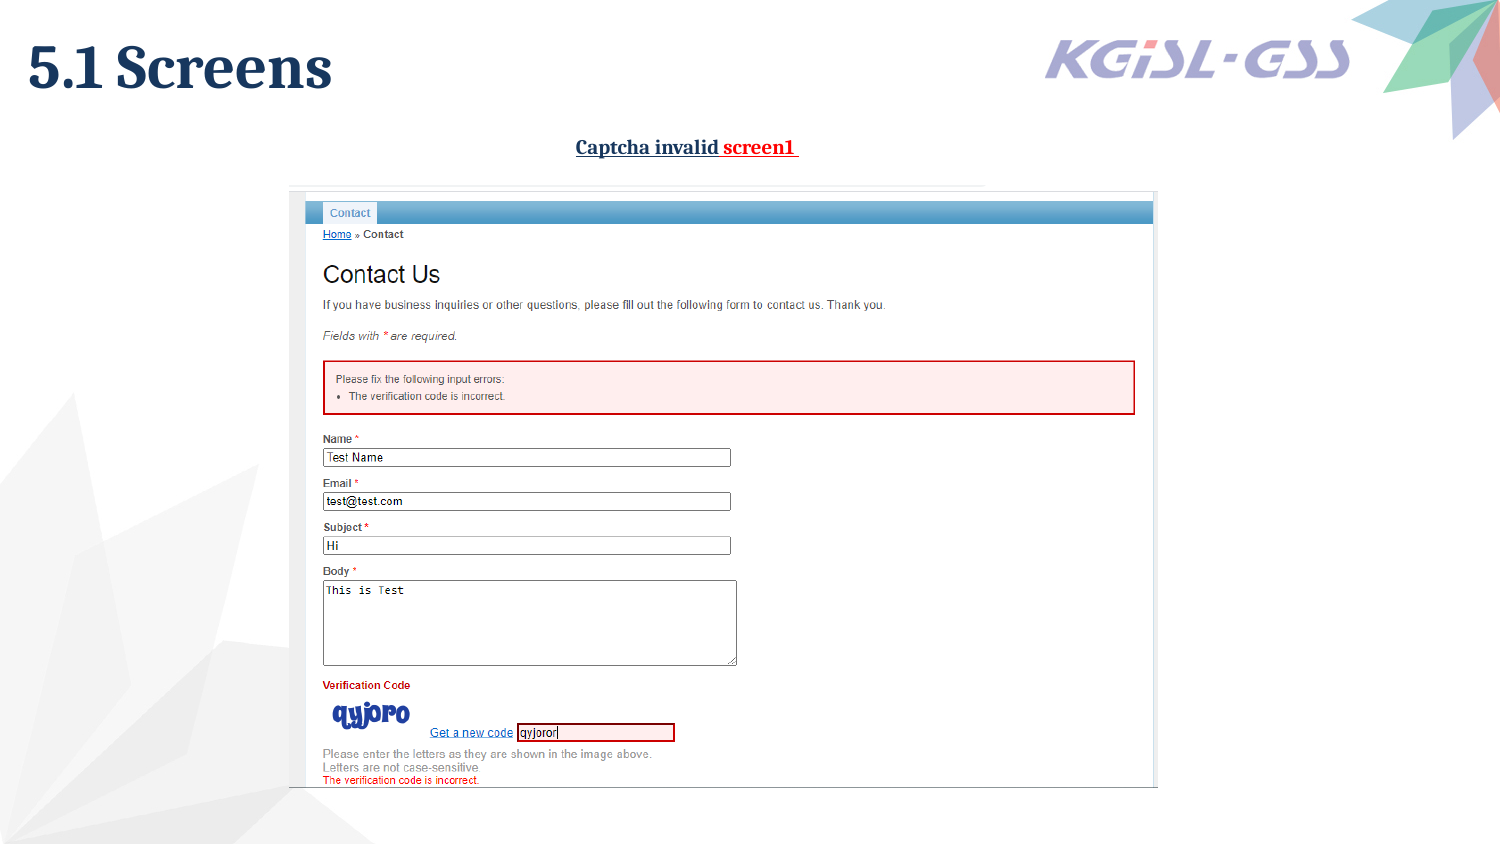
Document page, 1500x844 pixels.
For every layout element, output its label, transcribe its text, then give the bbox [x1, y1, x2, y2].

title 5.1 Screens [0, 0, 1500, 127]
text_box Captcha invalid screen1 [561, 126, 1046, 167]
picture [0, 127, 1500, 844]
